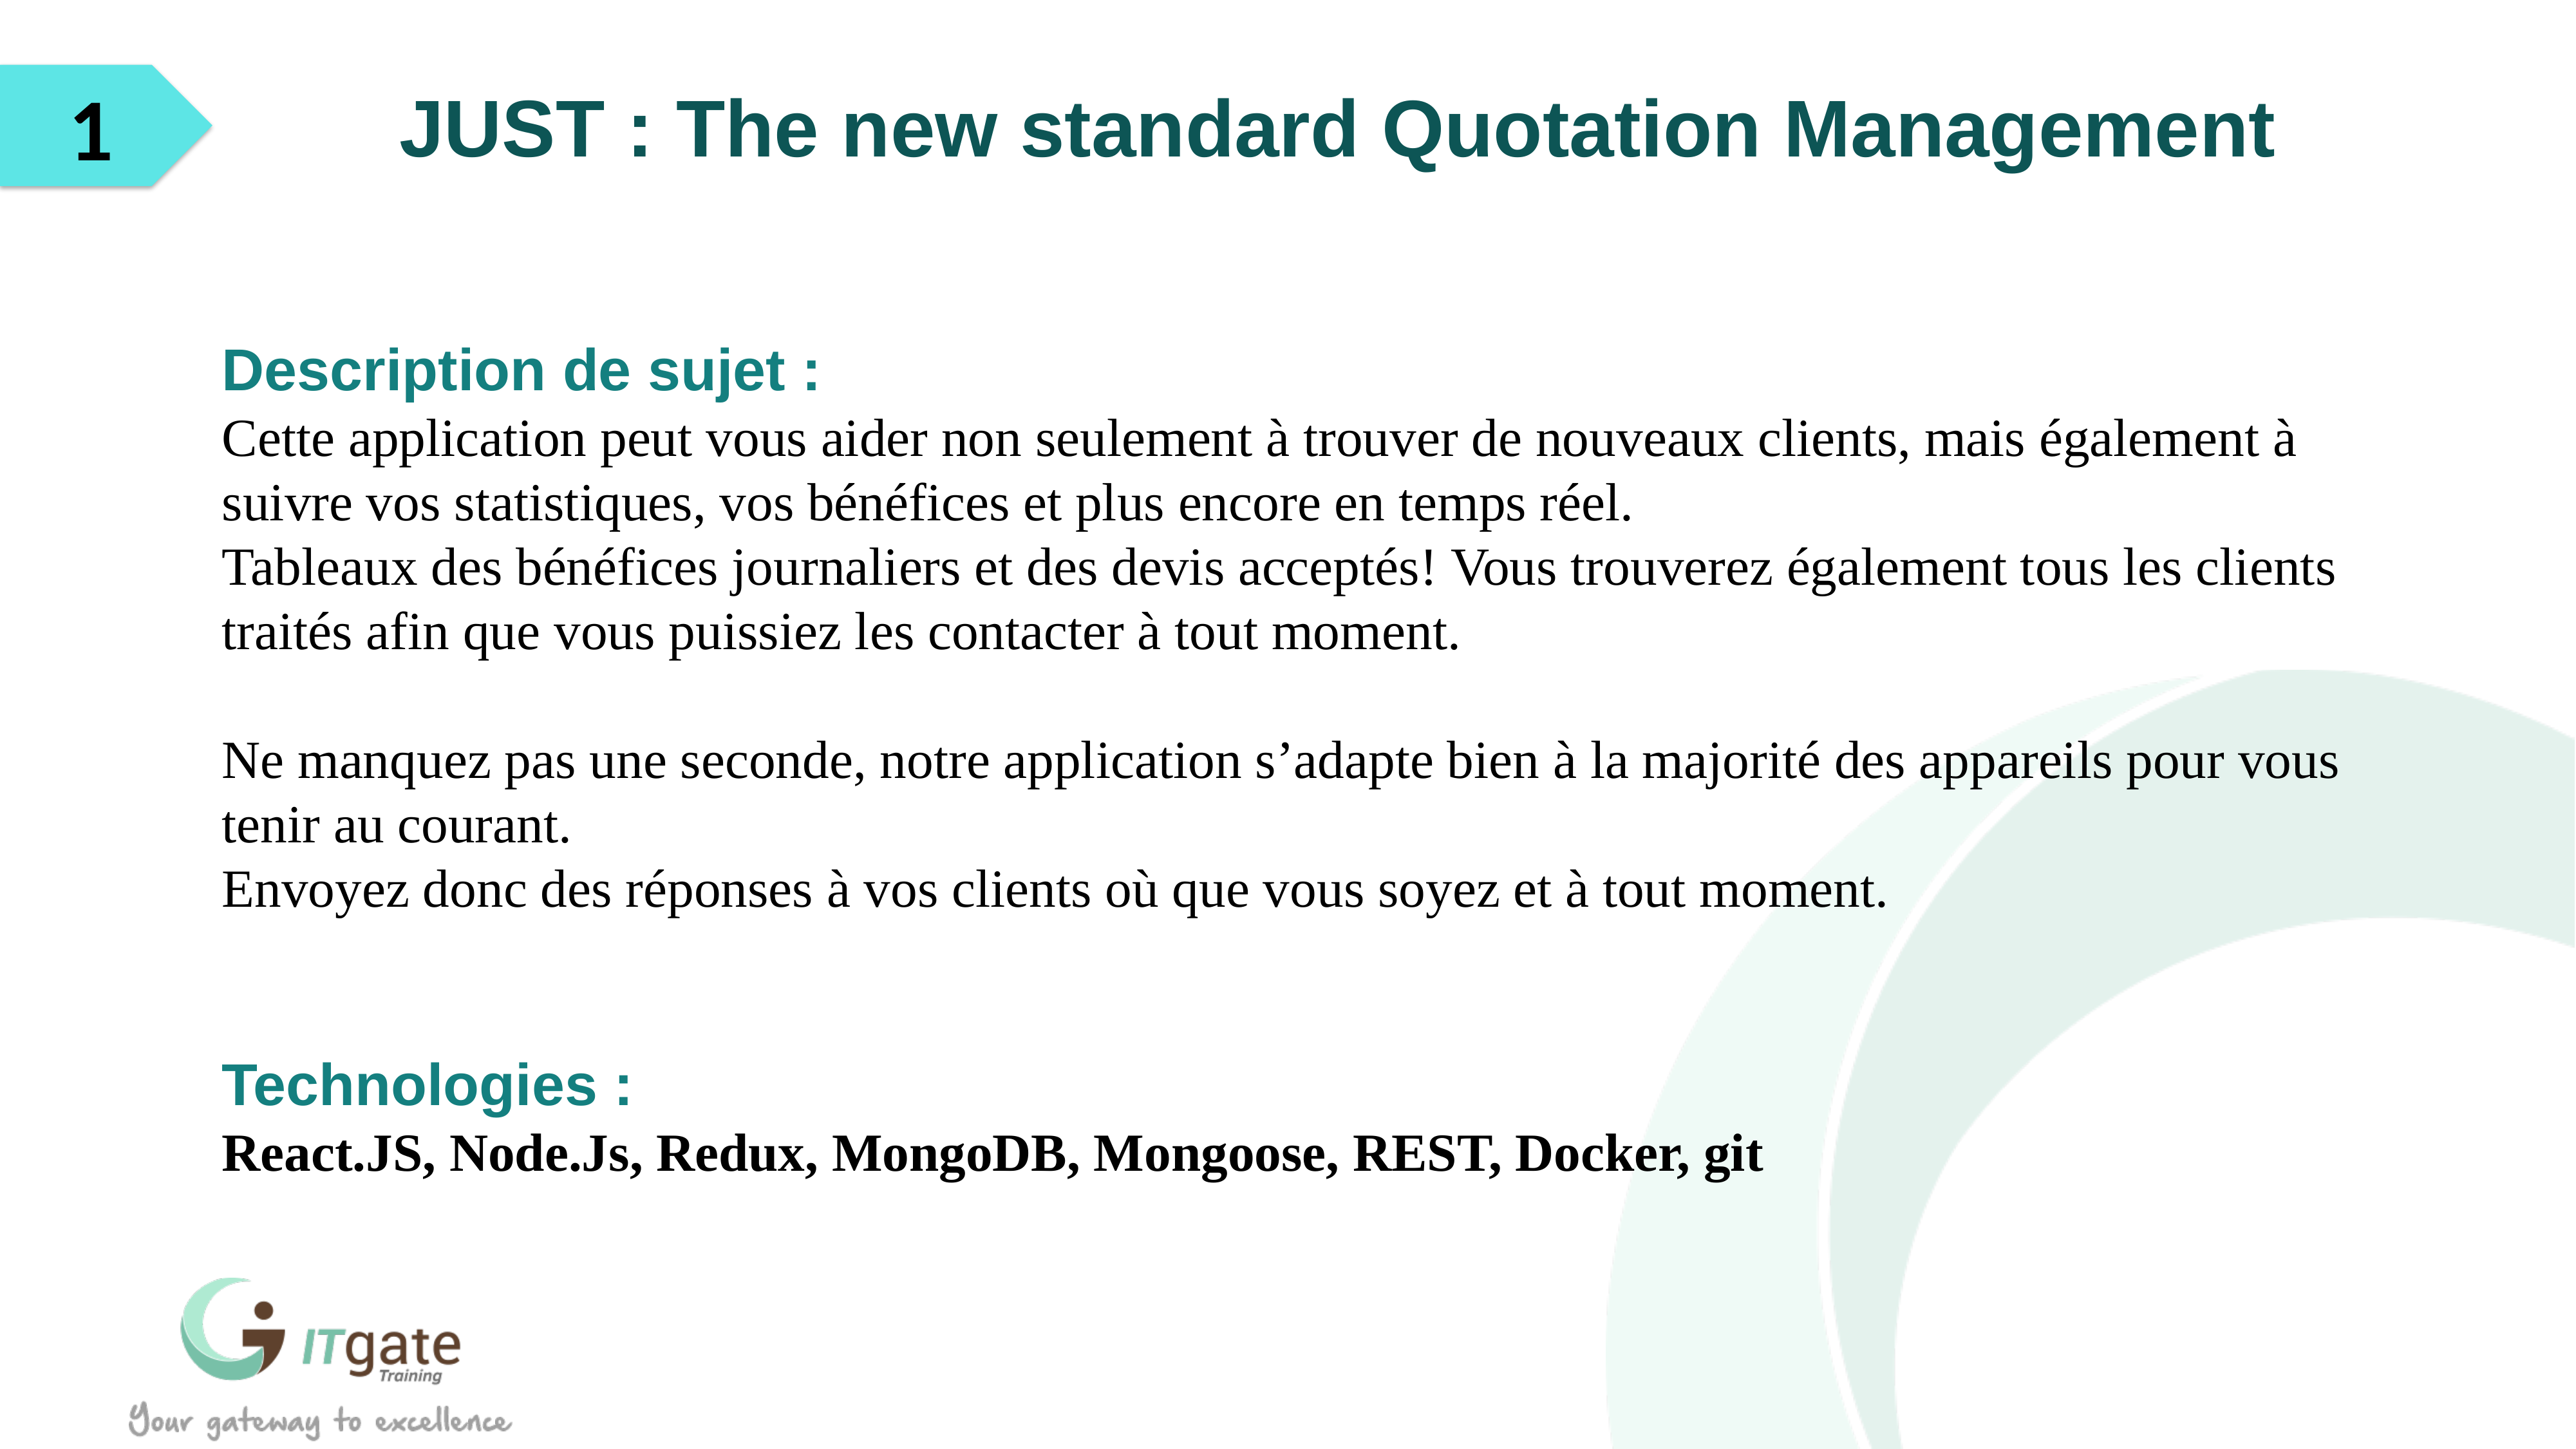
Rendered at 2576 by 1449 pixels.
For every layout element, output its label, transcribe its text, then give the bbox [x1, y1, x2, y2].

text_box 1 [0, 64, 213, 187]
picture [1606, 670, 2575, 1449]
text_box JUST : The new standard Quotation Management [298, 71, 2378, 178]
text_box Description de sujet : Cette application peut vous aider non seulement à trouver de nouveaux clients, mais également à suivre vos statistiques, vos bénéfices et plus encore en temps réel. Tableaux des bénéfices journaliers et des devis acceptés! Vous trouverez également tous les clients traités afin que vous puissiez les contacter à tout moment. Ne manquez pas une seconde, notre application s’adapte bien à la majorité des appareils pour vous tenir au courant. Envoyez donc des réponses à vos clients où que vous soyez et à tout moment. Technologies : React.JS, Node.Js, Redux, MongoDB, Mongoose, REST, Docker, git [212, 327, 2378, 1187]
picture [129, 1278, 512, 1441]
